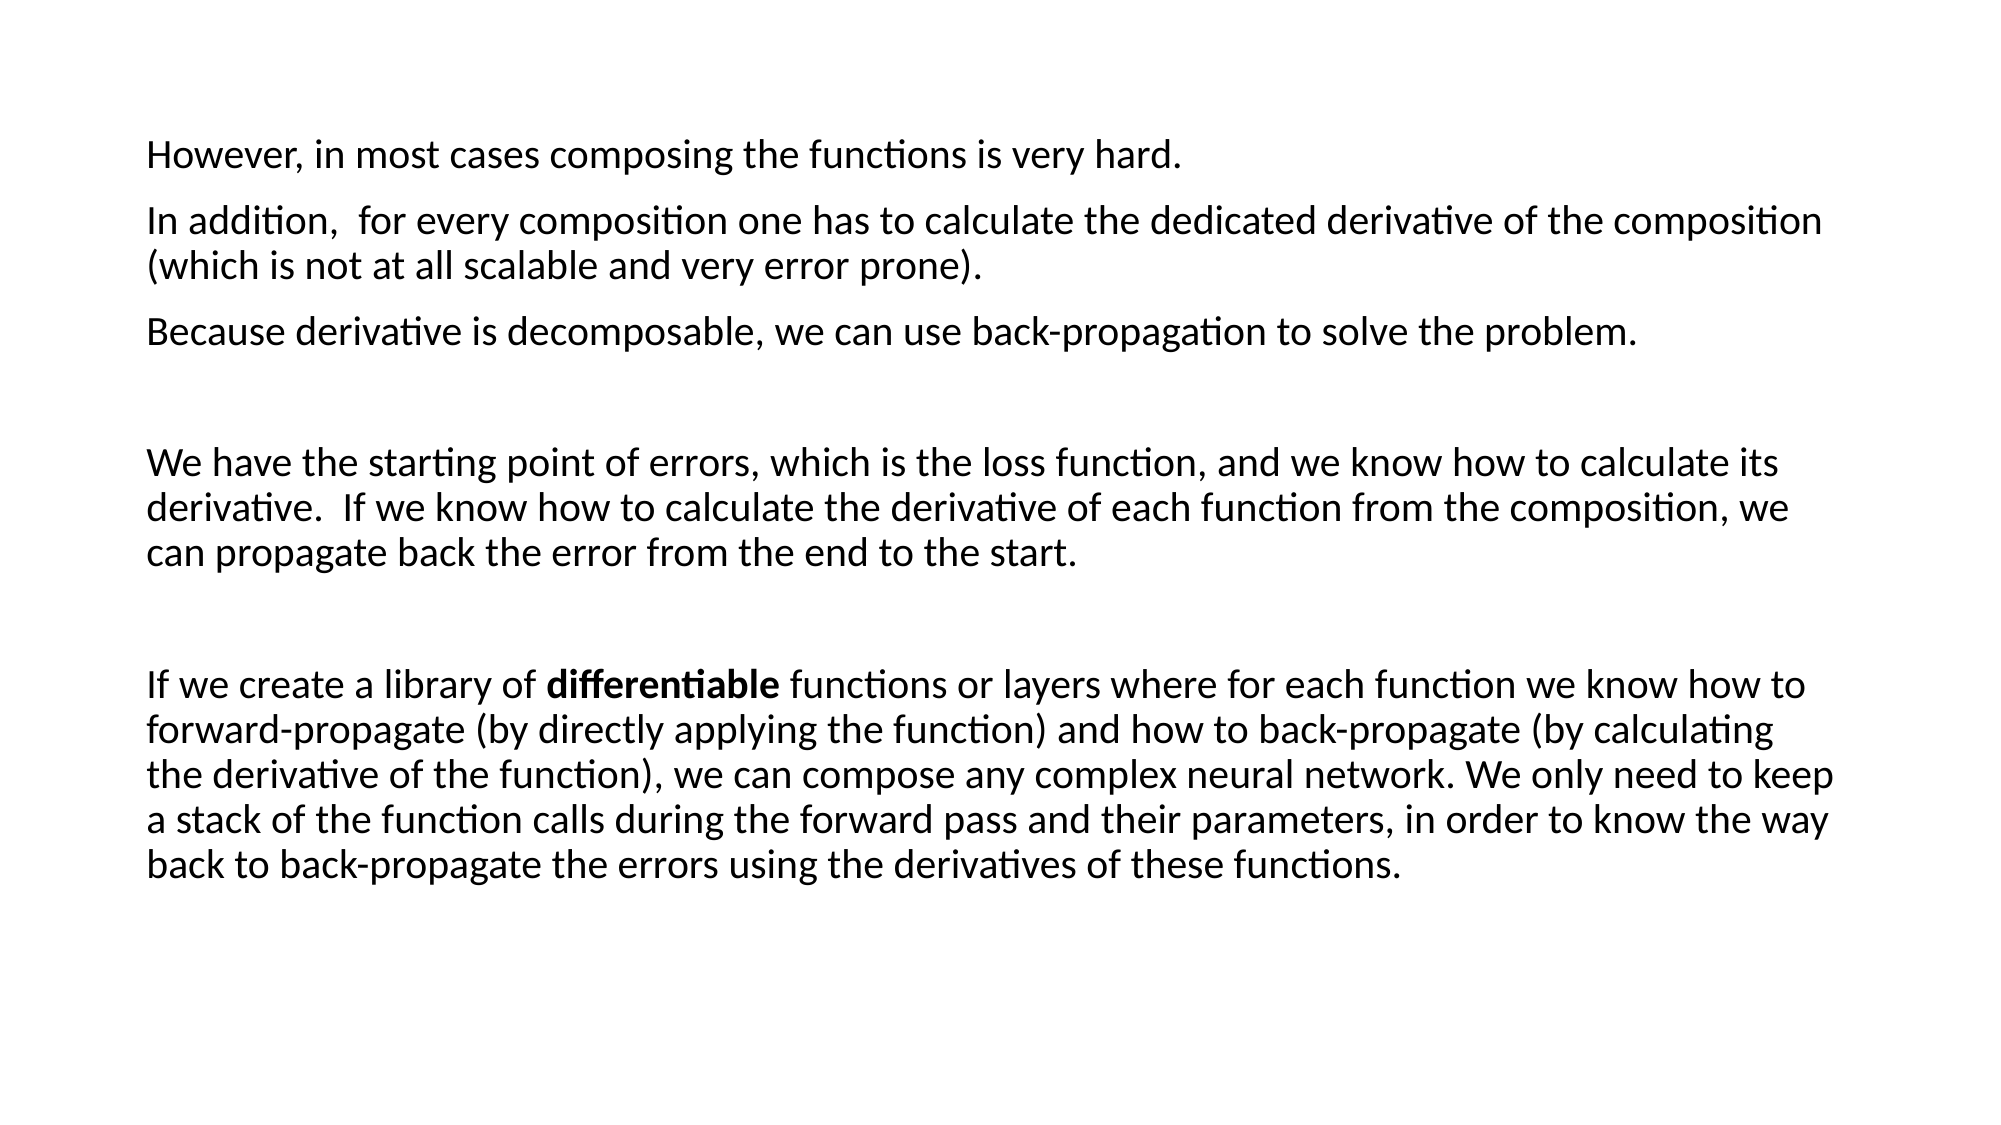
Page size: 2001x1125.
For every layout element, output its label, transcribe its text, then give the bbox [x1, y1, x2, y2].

list However, in most cases composing the functions is very hard. In addition, for every composition one has to calculate the dedicated derivative of the composition (which is not at all scalable and very error prone). Because derivative is decomposable, we can use back-propagation to solve the problem. We have the starting point of errors, which is the loss function, and we know how to calculate its derivative. If we know how to calculate the derivative of each function from the composition, we can propagate back the error from the end to the start. If we create a library of differentiable functions or layers where for each function we know how to forward-propagate (by directly applying the function) and how to back-propagate (by calculating the derivative of the function), we can compose any complex neural network. We only need to keep a stack of the function calls during the forward pass and their parameters, in order to know the way back to back-propagate the errors using the derivatives of these functions. [131, 125, 1857, 1064]
